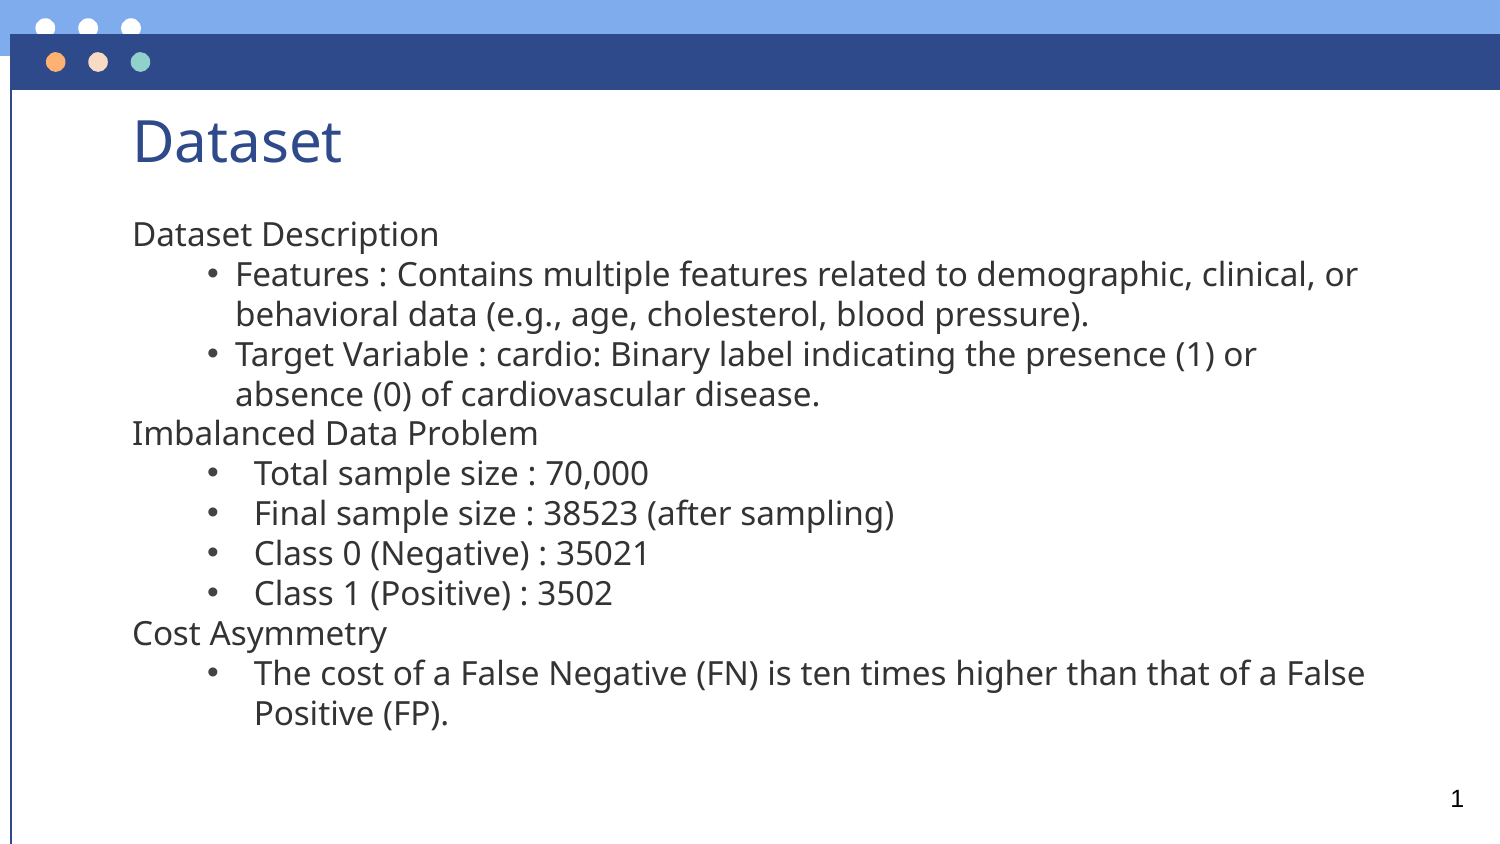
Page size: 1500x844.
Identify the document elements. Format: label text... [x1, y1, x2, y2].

text_box 1 [1435, 775, 1480, 820]
subtitle Dataset Description Features : Contains multiple features related to demographic, clinical, or behavioral data (e.g., age, cholesterol, blood pressure). Target Variable : cardio: Binary label indicating the presence (1) or absence (0) of cardiovascular disease. Imbalanced Data Problem Total sample size : 70,000 Final sample size : 38523 (after sampling) Class 0 (Negative) : 35021 Class 1 (Positive) : 3502 Cost Asymmetry The cost of a False Negative (FN) is ten times higher than that of a False Positive (FP). [117, 197, 1383, 756]
title Dataset [117, 88, 1383, 166]
